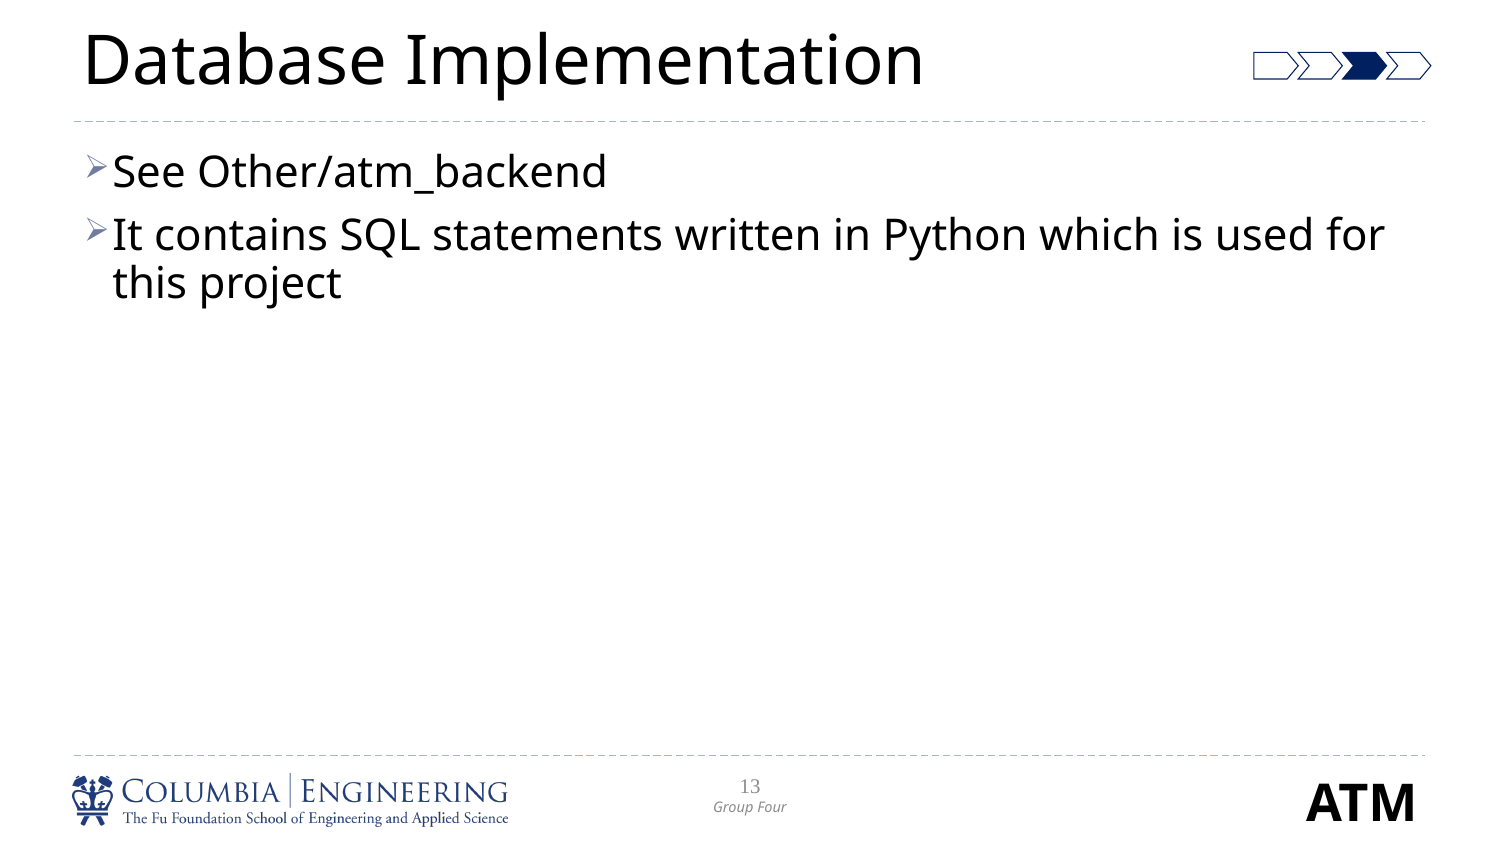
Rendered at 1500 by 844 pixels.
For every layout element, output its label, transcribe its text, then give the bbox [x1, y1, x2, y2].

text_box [1253, 52, 1431, 79]
title Database Implementation [74, 16, 1426, 108]
list See Other/atm_backend It contains SQL statements written in Python which is used for this project [76, 142, 1421, 747]
footer Group Four [496, 785, 1004, 831]
slide_number 13 [721, 766, 779, 804]
picture [72, 773, 508, 827]
